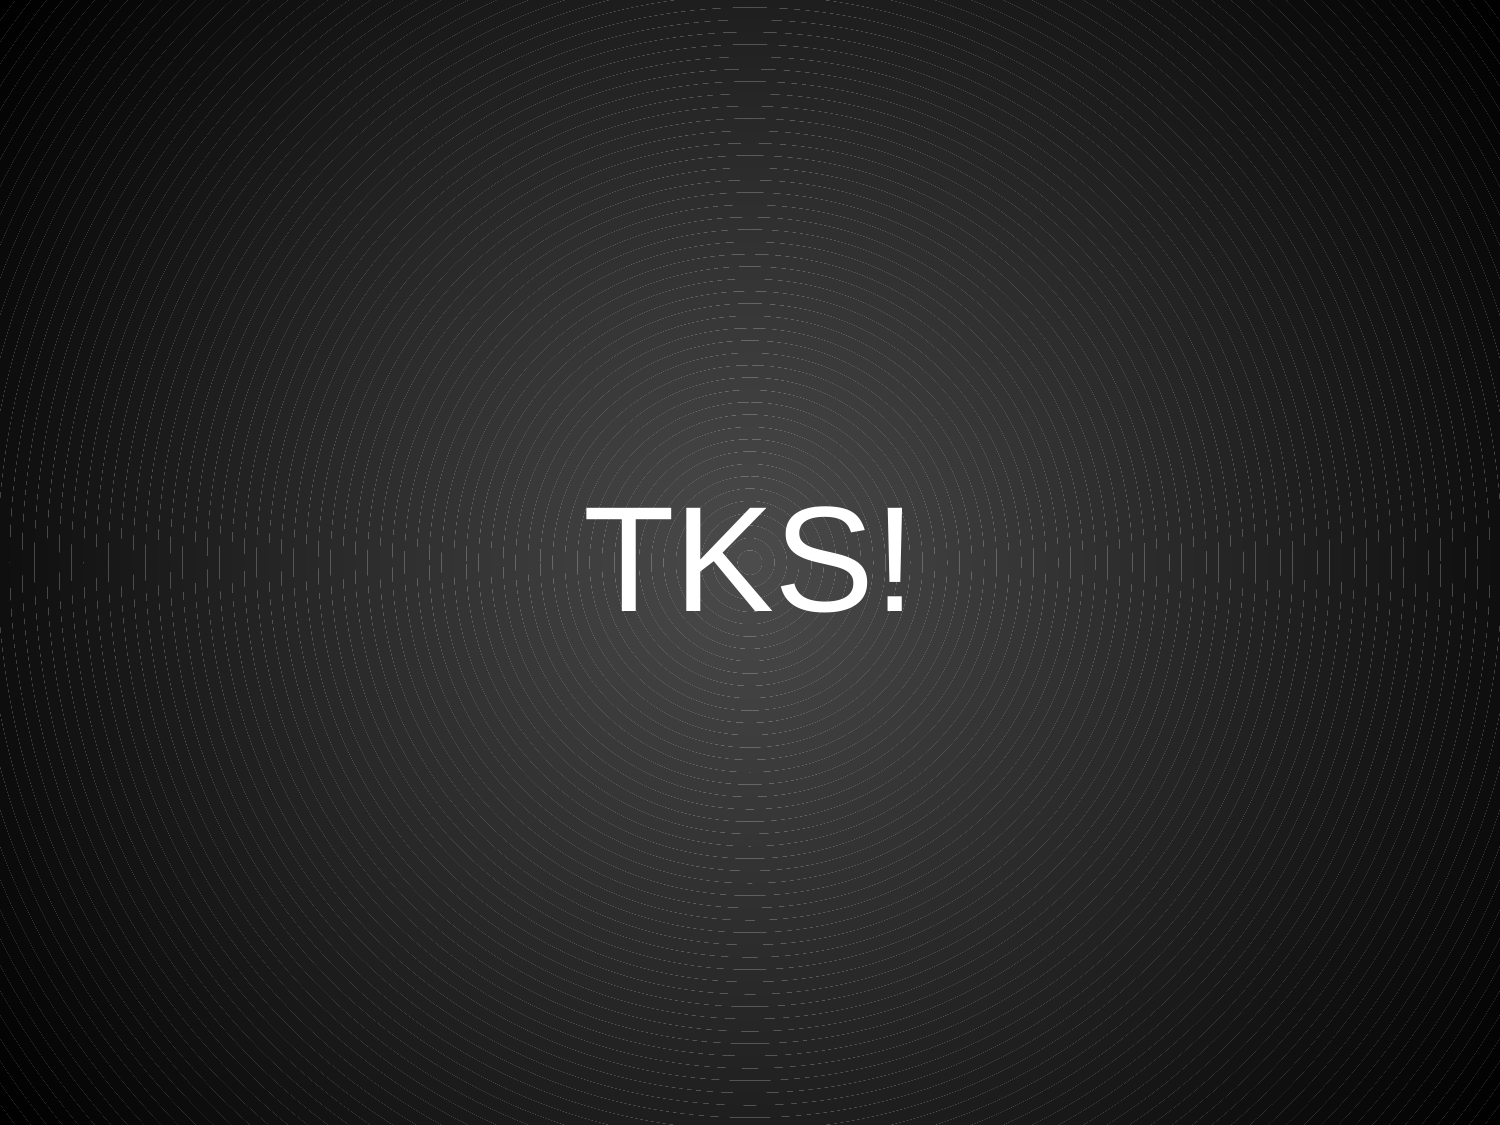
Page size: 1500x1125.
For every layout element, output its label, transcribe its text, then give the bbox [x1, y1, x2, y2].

list TKS! [75, 446, 1425, 679]
